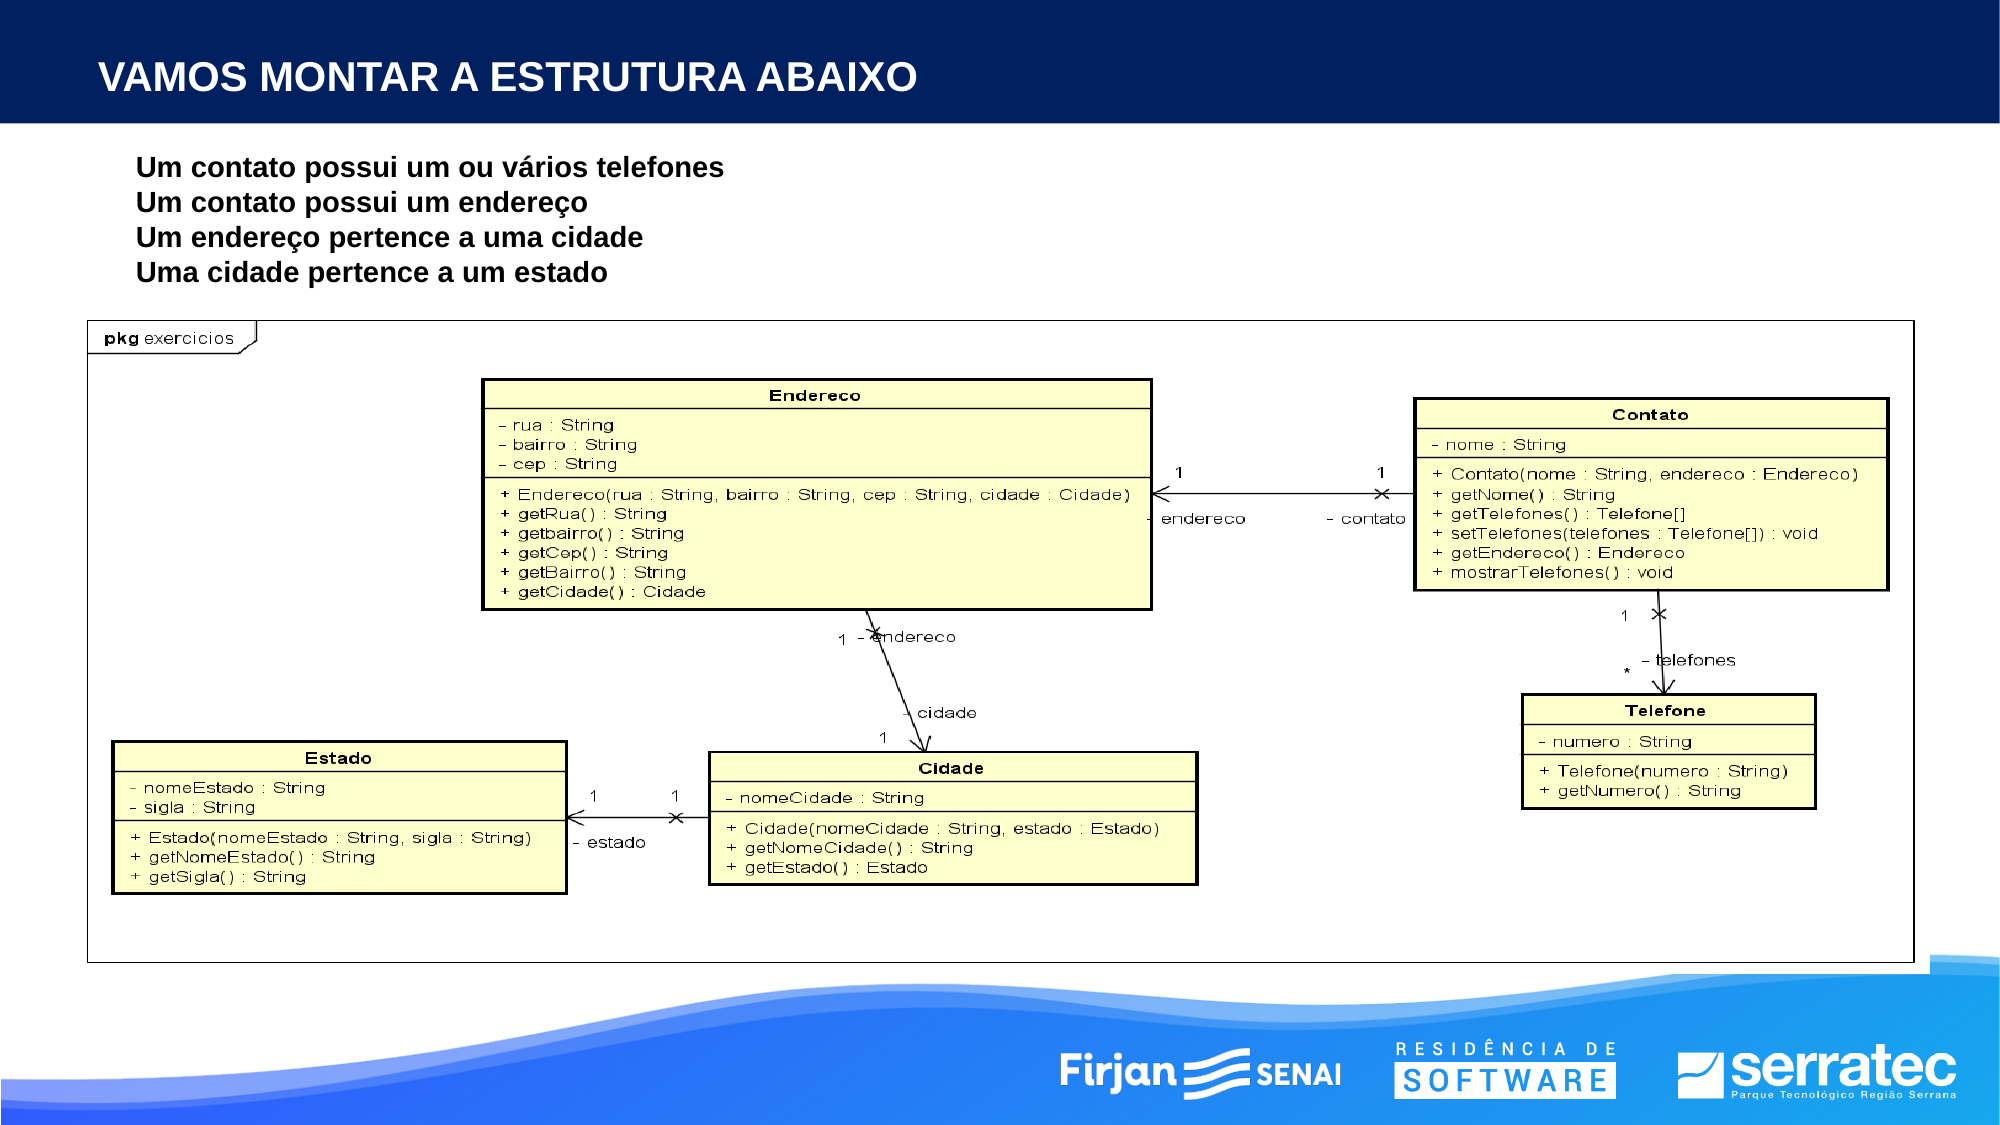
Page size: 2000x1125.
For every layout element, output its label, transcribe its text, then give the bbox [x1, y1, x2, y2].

text_box Um contato possui um ou vários telefones Um contato possui um endereço Um endereço pertence a uma cidade Uma cidade pertence a um estado [120, 140, 1774, 306]
picture [1, 306, 2000, 1125]
text_box VAMOS MONTAR A ESTRUTURA ABAIXO [82, 42, 1004, 109]
